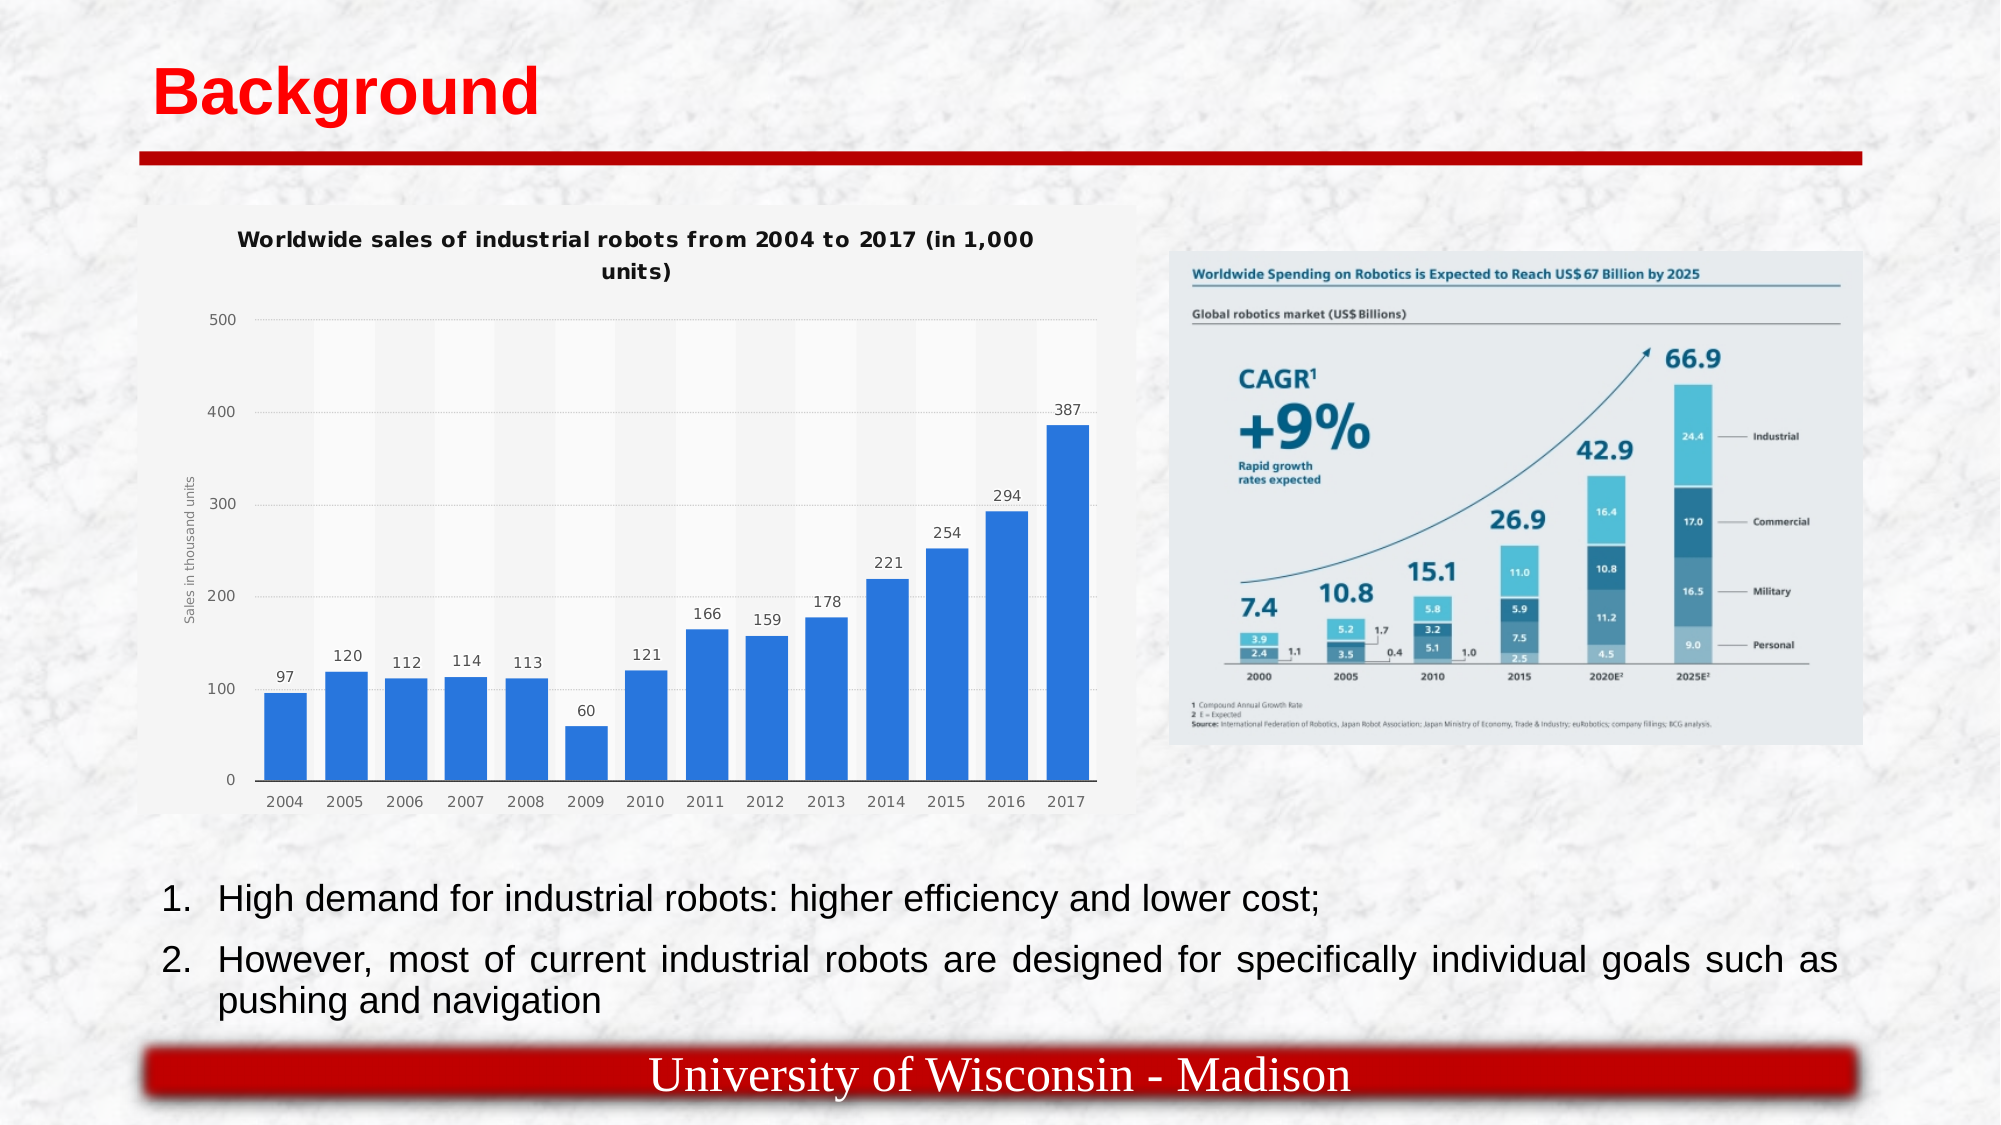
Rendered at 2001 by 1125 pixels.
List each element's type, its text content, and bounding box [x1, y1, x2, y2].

title Background [137, 39, 1863, 147]
list High demand for industrial robots: higher efficiency and lower cost; However, most of current industrial robots are designed for specifically individual goals such as pushing and navigation [146, 871, 1854, 1040]
picture [137, 205, 1137, 814]
picture [1169, 251, 1863, 745]
